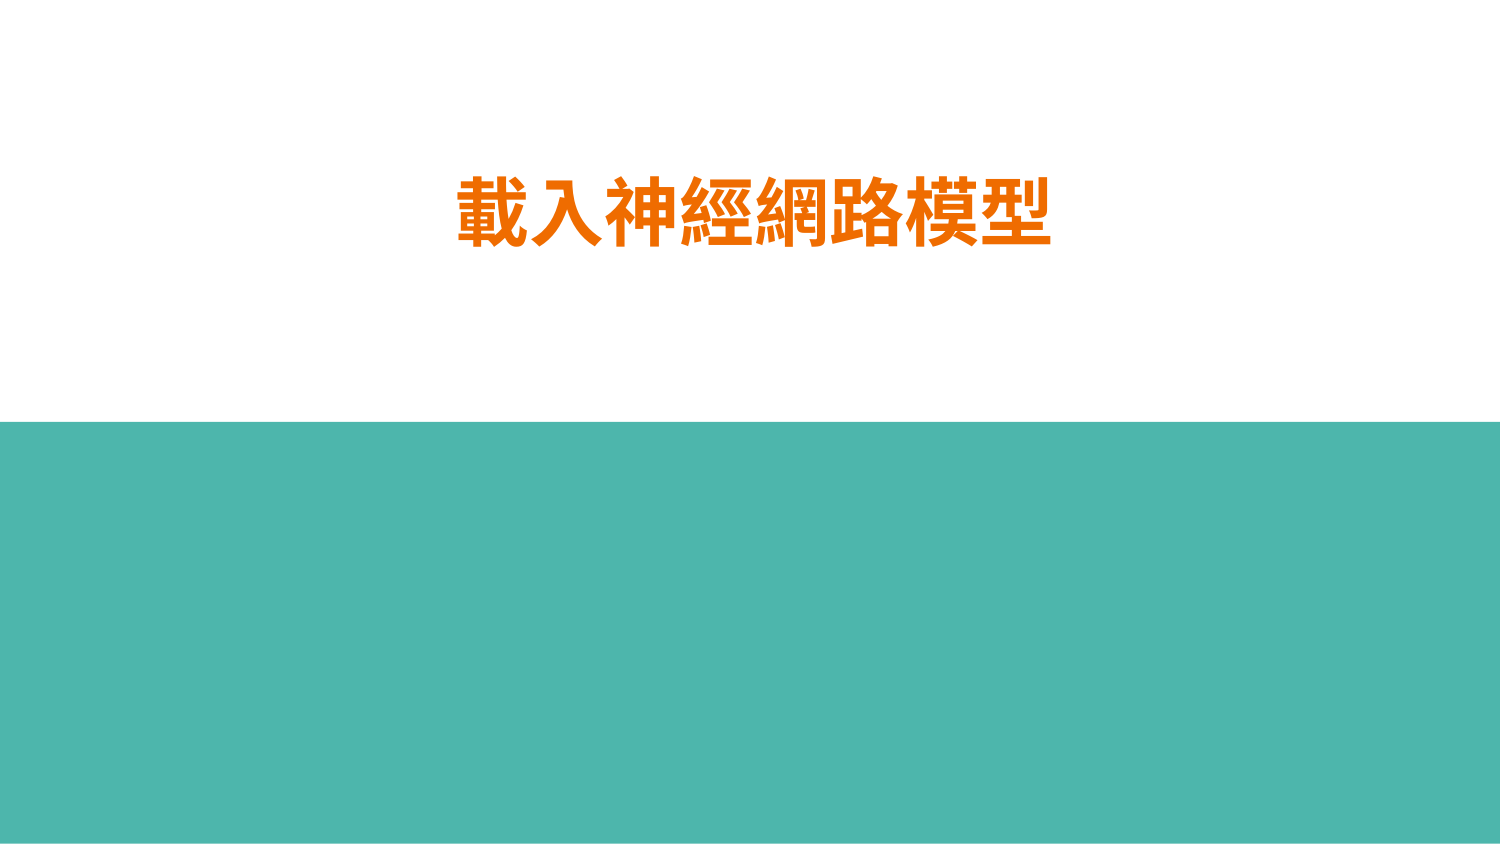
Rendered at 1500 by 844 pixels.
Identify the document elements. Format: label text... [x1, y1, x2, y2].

title 載入神經網路模型 [51, 133, 1458, 289]
